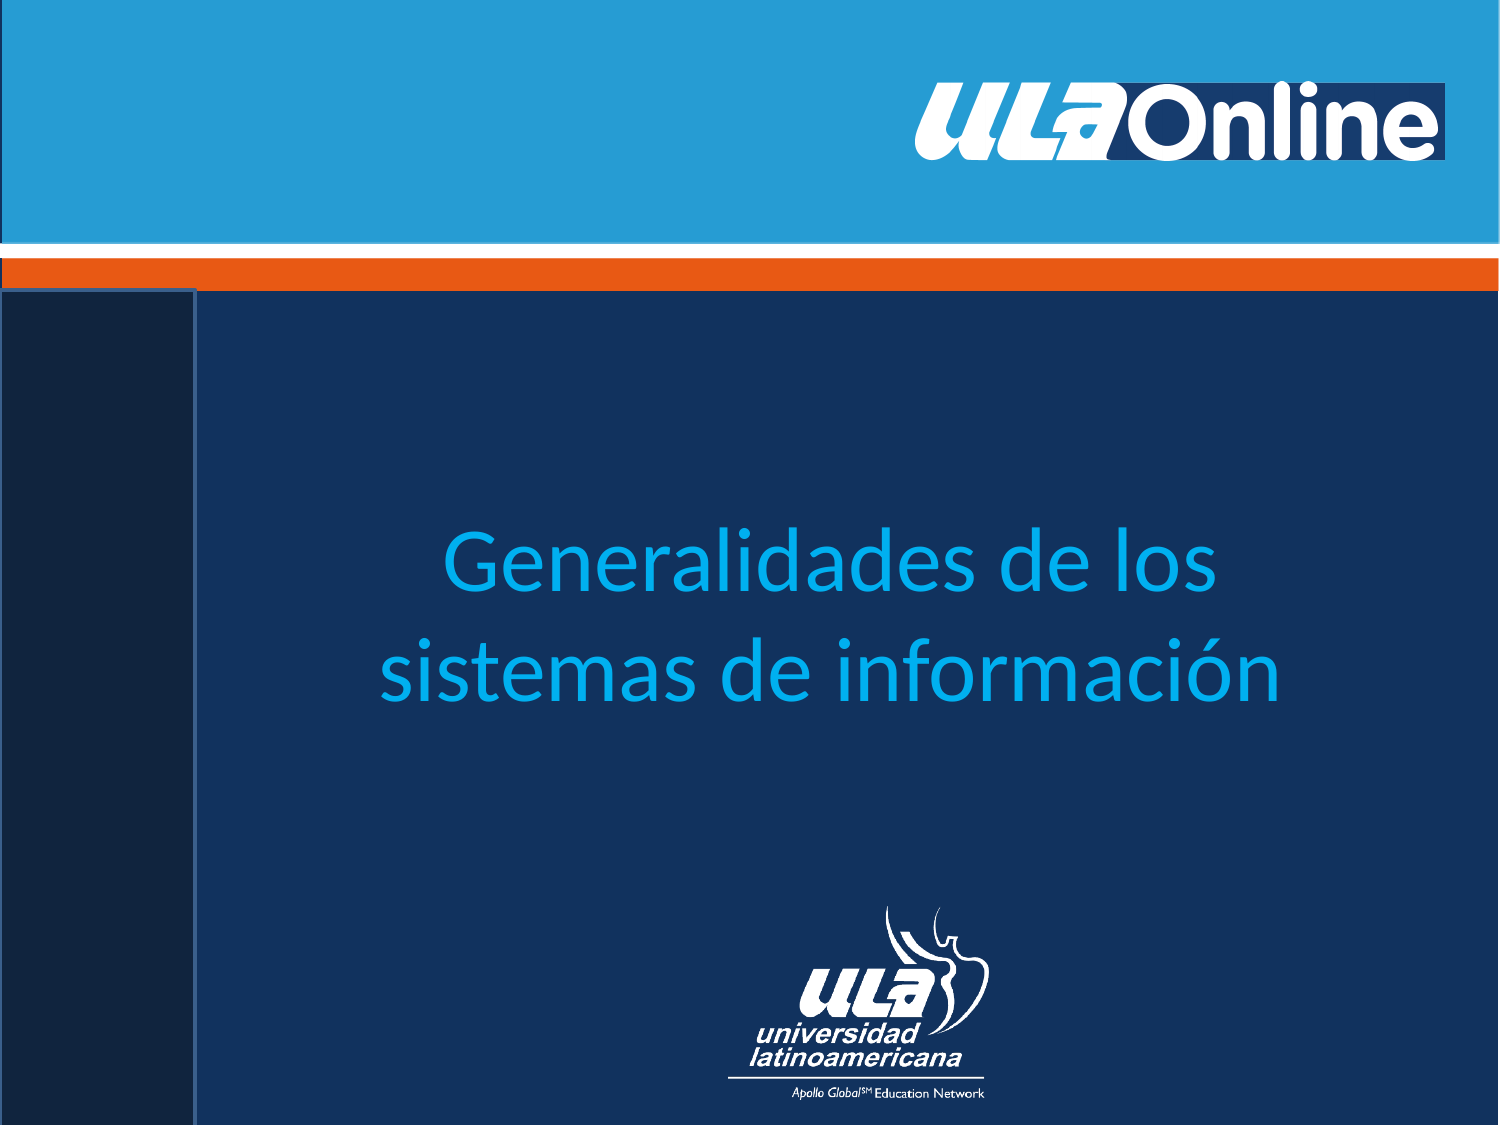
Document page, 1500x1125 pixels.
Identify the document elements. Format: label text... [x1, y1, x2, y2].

picture [0, 0, 1500, 244]
subtitle Generalidades de los sistemas de información [198, 491, 1464, 762]
picture [0, 258, 1500, 1125]
